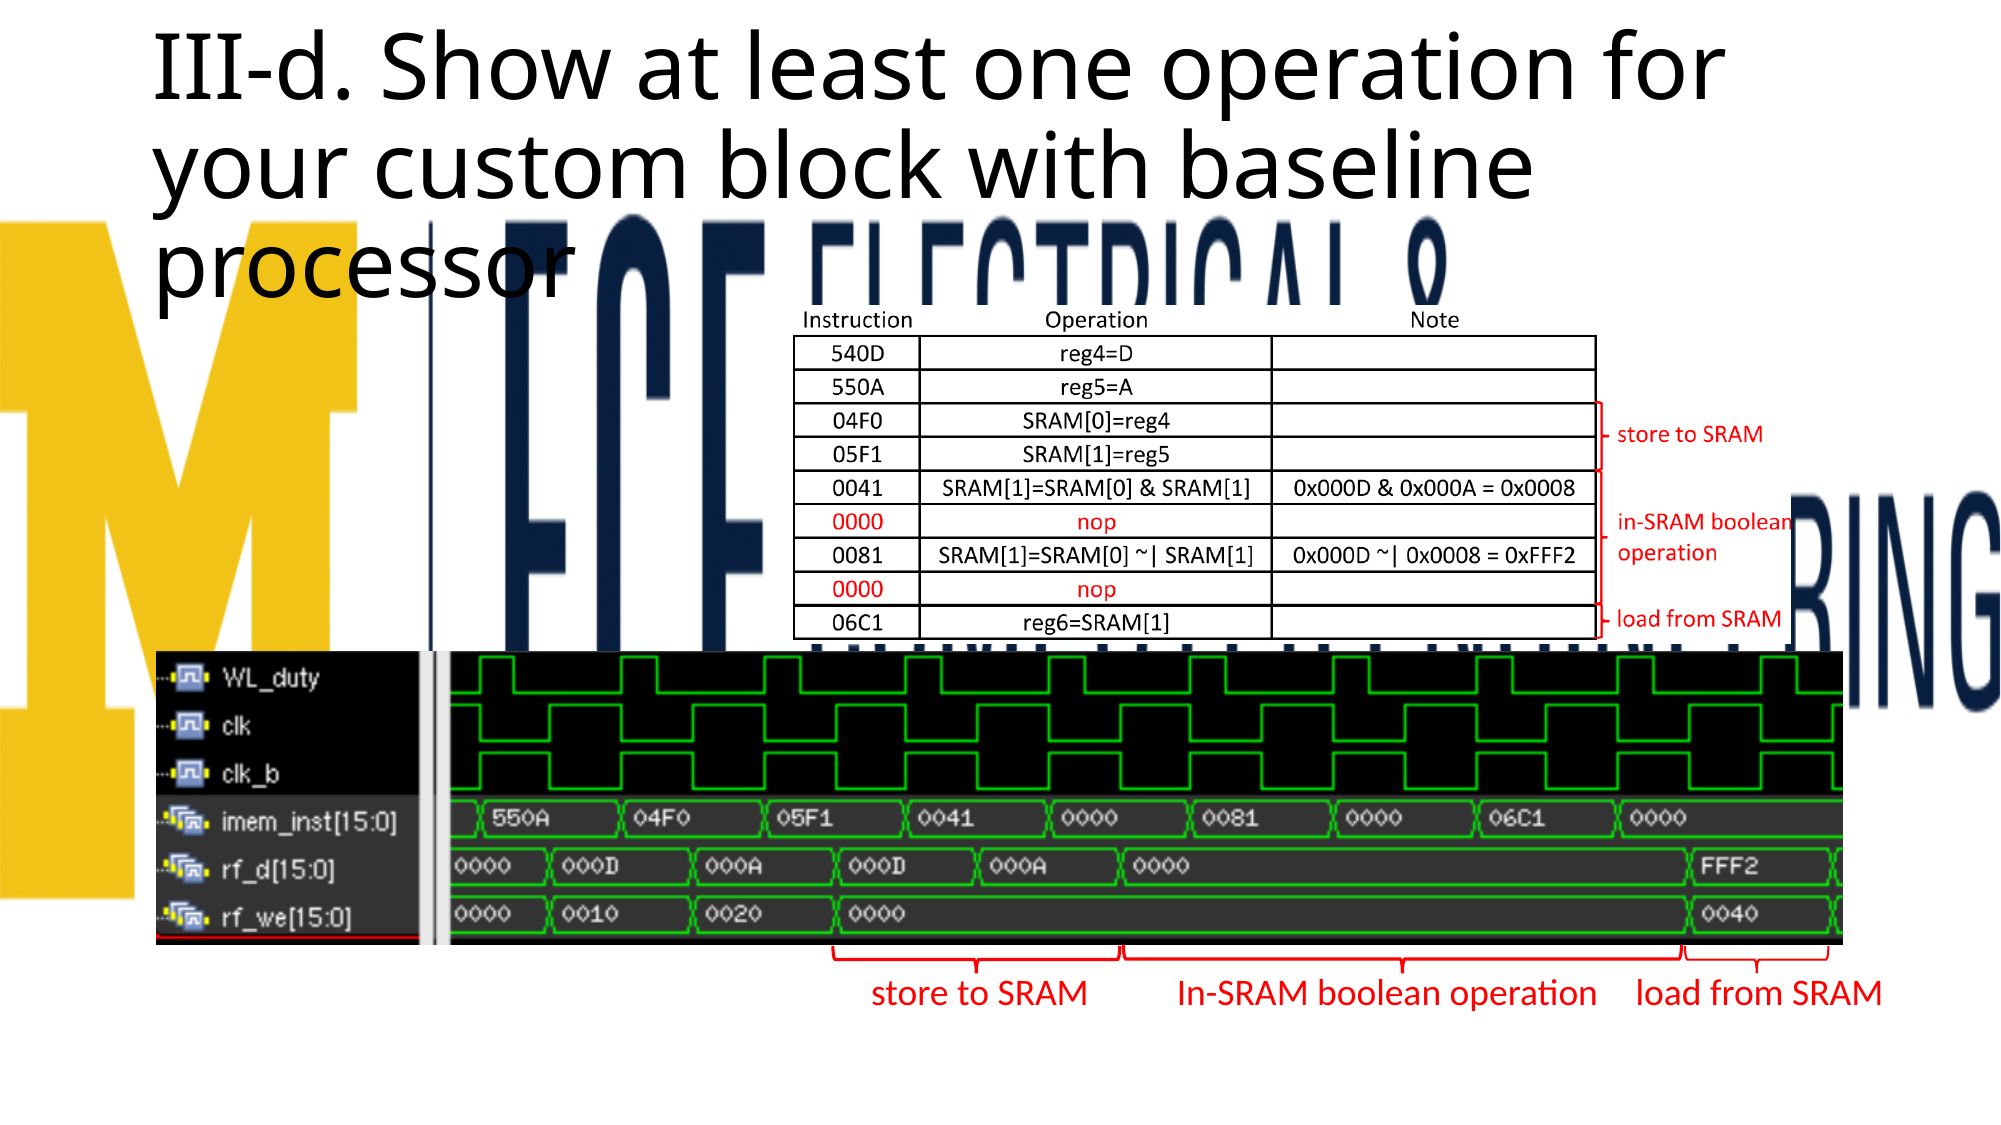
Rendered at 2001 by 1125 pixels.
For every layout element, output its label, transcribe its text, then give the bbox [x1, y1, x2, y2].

text_box [1122, 945, 1682, 960]
text_box store to SRAM [856, 960, 1144, 1021]
text_box [1684, 945, 1829, 960]
text_box In-SRAM boolean operation [1162, 960, 1706, 1021]
picture [0, 0, 2001, 1125]
title III-d. Show at least one operation for your custom block with baseline processor [137, 59, 1863, 278]
text_box [832, 945, 1121, 961]
text_box load from SRAM [1706, 960, 1908, 1021]
